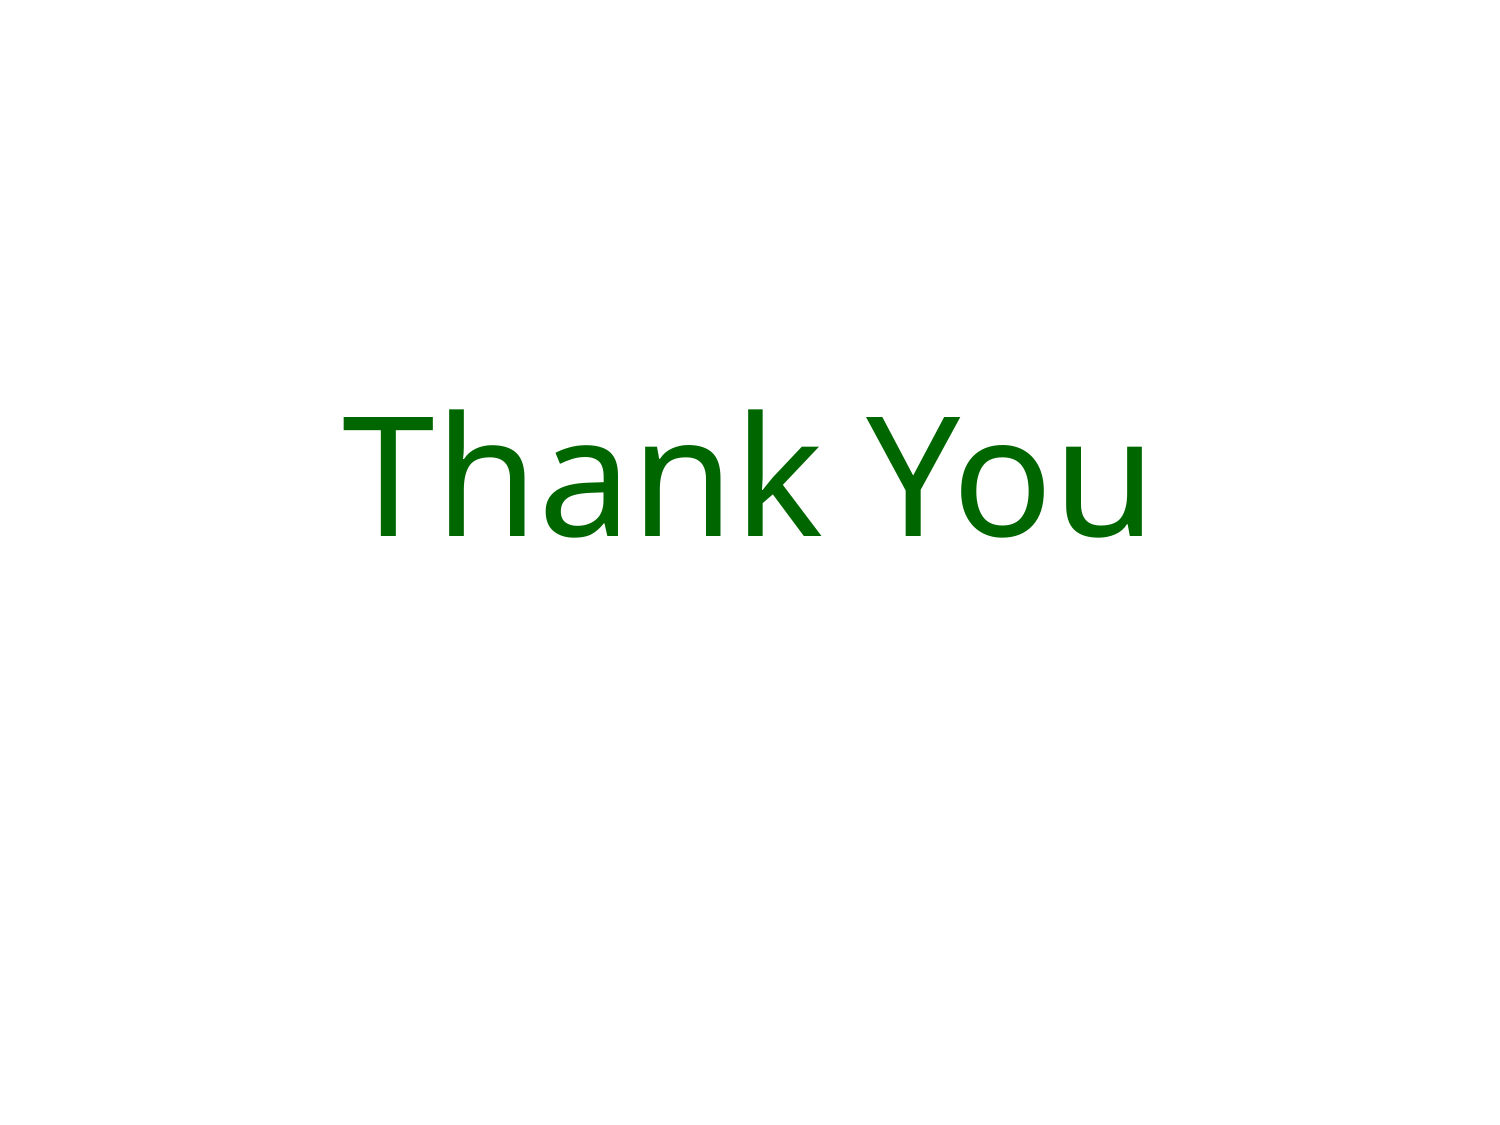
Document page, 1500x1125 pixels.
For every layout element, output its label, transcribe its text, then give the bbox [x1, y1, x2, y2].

title Thank You [112, 349, 1388, 591]
